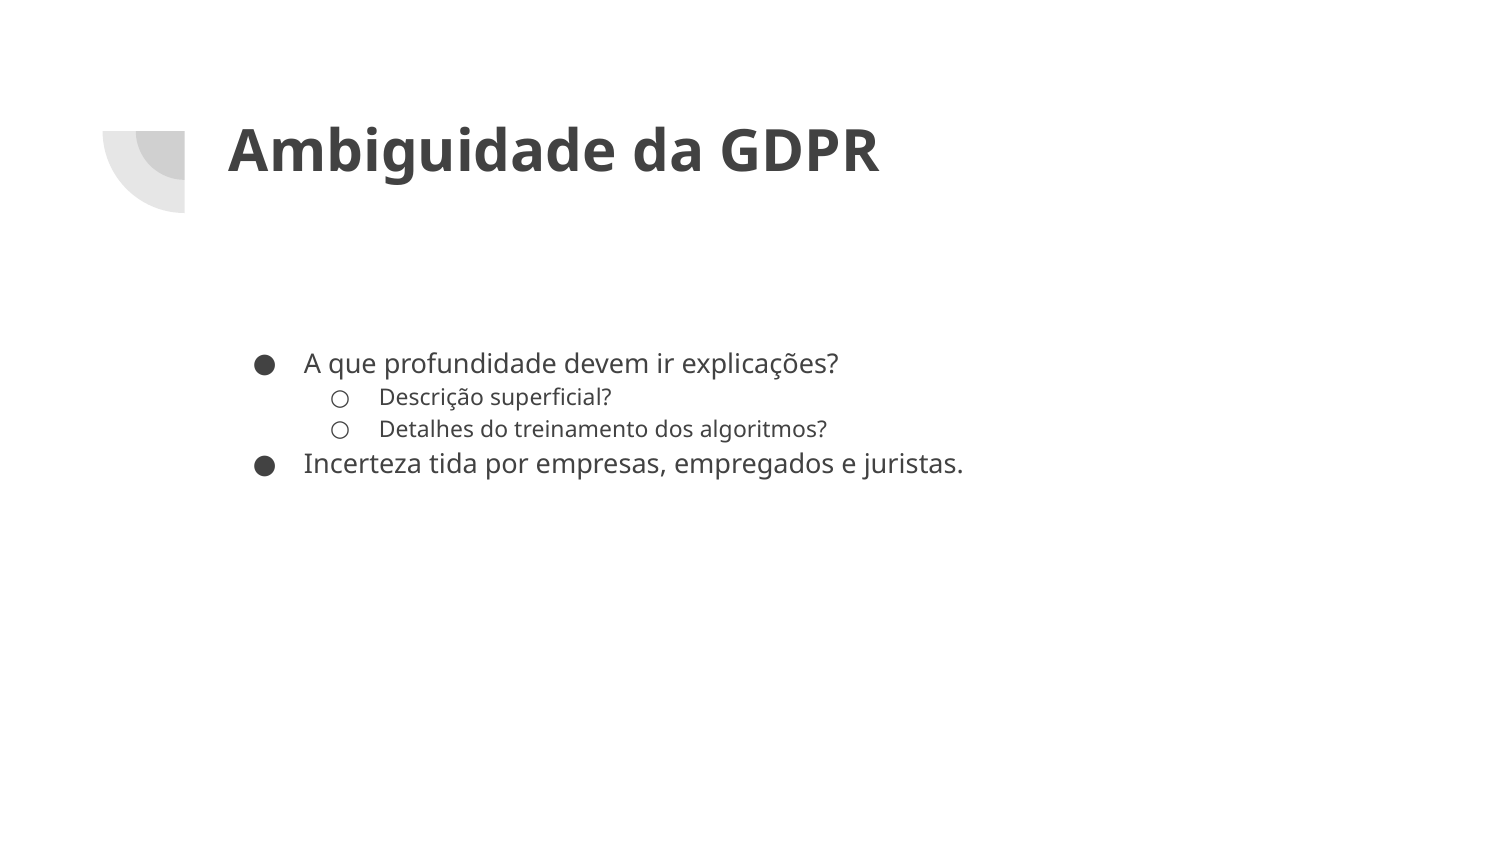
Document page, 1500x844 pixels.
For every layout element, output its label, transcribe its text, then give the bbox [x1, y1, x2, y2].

list A que profundidade devem ir explicações? Descrição superficial? Detalhes do treinamento dos algoritmos? Incerteza tida por empresas, empregados e juristas. [213, 326, 1368, 744]
title Ambiguidade da GDPR [213, 98, 1368, 263]
